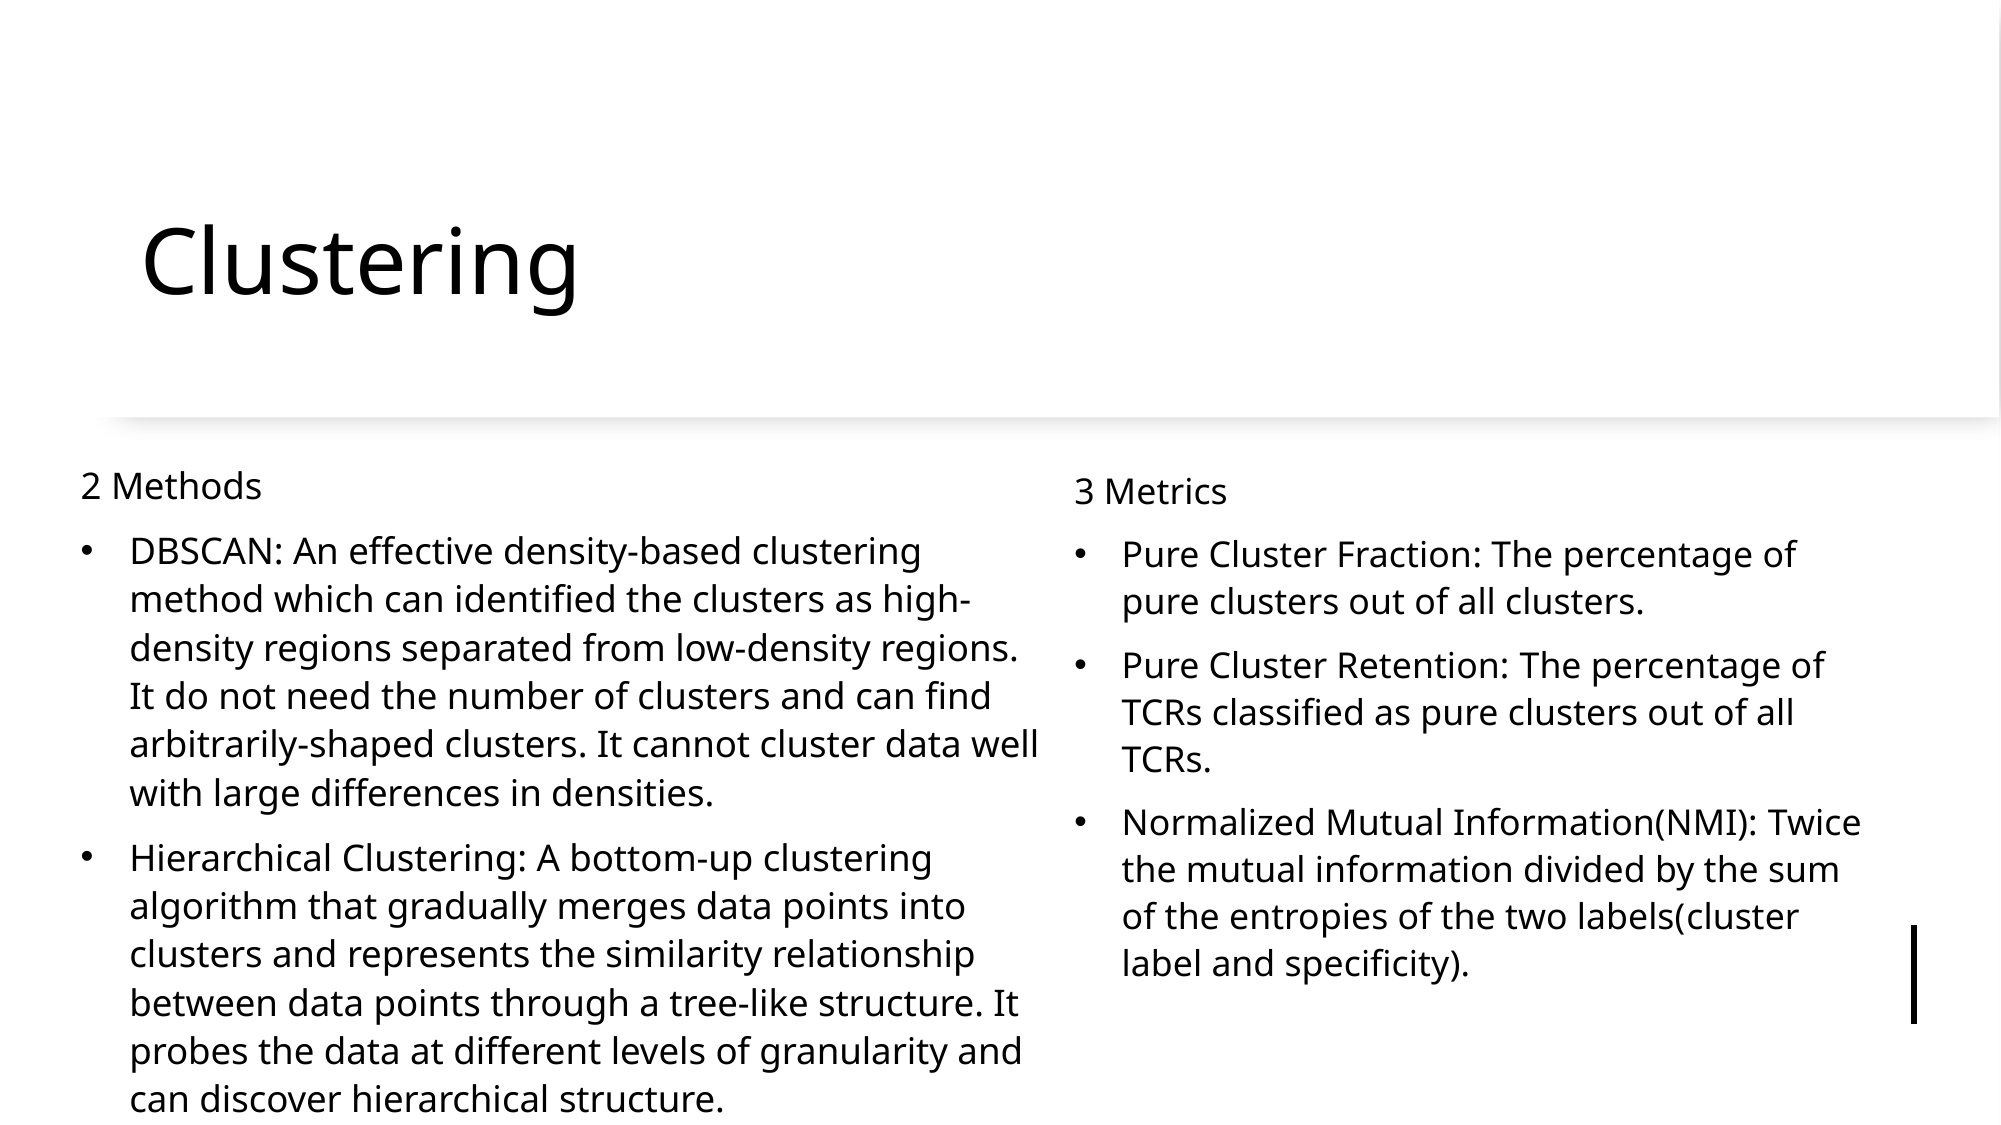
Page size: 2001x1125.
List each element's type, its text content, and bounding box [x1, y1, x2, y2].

text_box 3 Metrics Pure Cluster Fraction: The percentage of pure clusters out of all clusters. Pure Cluster Retention: The percentage of TCRs classified as pure clusters out of all TCRs. Normalized Mutual Information(NMI): Twice the mutual information divided by the sum of the entropies of the two labels(cluster label and specificity). [1059, 457, 1900, 993]
list 2 Methods DBSCAN: An effective density-based clustering method which can identified the clusters as high-density regions separated from low-density regions. It do not need the number of clusters and can find arbitrarily-shaped clusters. It cannot cluster data well with large differences in densities. Hierarchical Clustering: A bottom-up clustering algorithm that gradually merges data points into clusters and represents the similarity relationship between data points through a tree-like structure. It probes the data at different levels of granularity and can discover hierarchical structure. [65, 451, 1060, 1125]
title Clustering [124, 140, 1828, 376]
